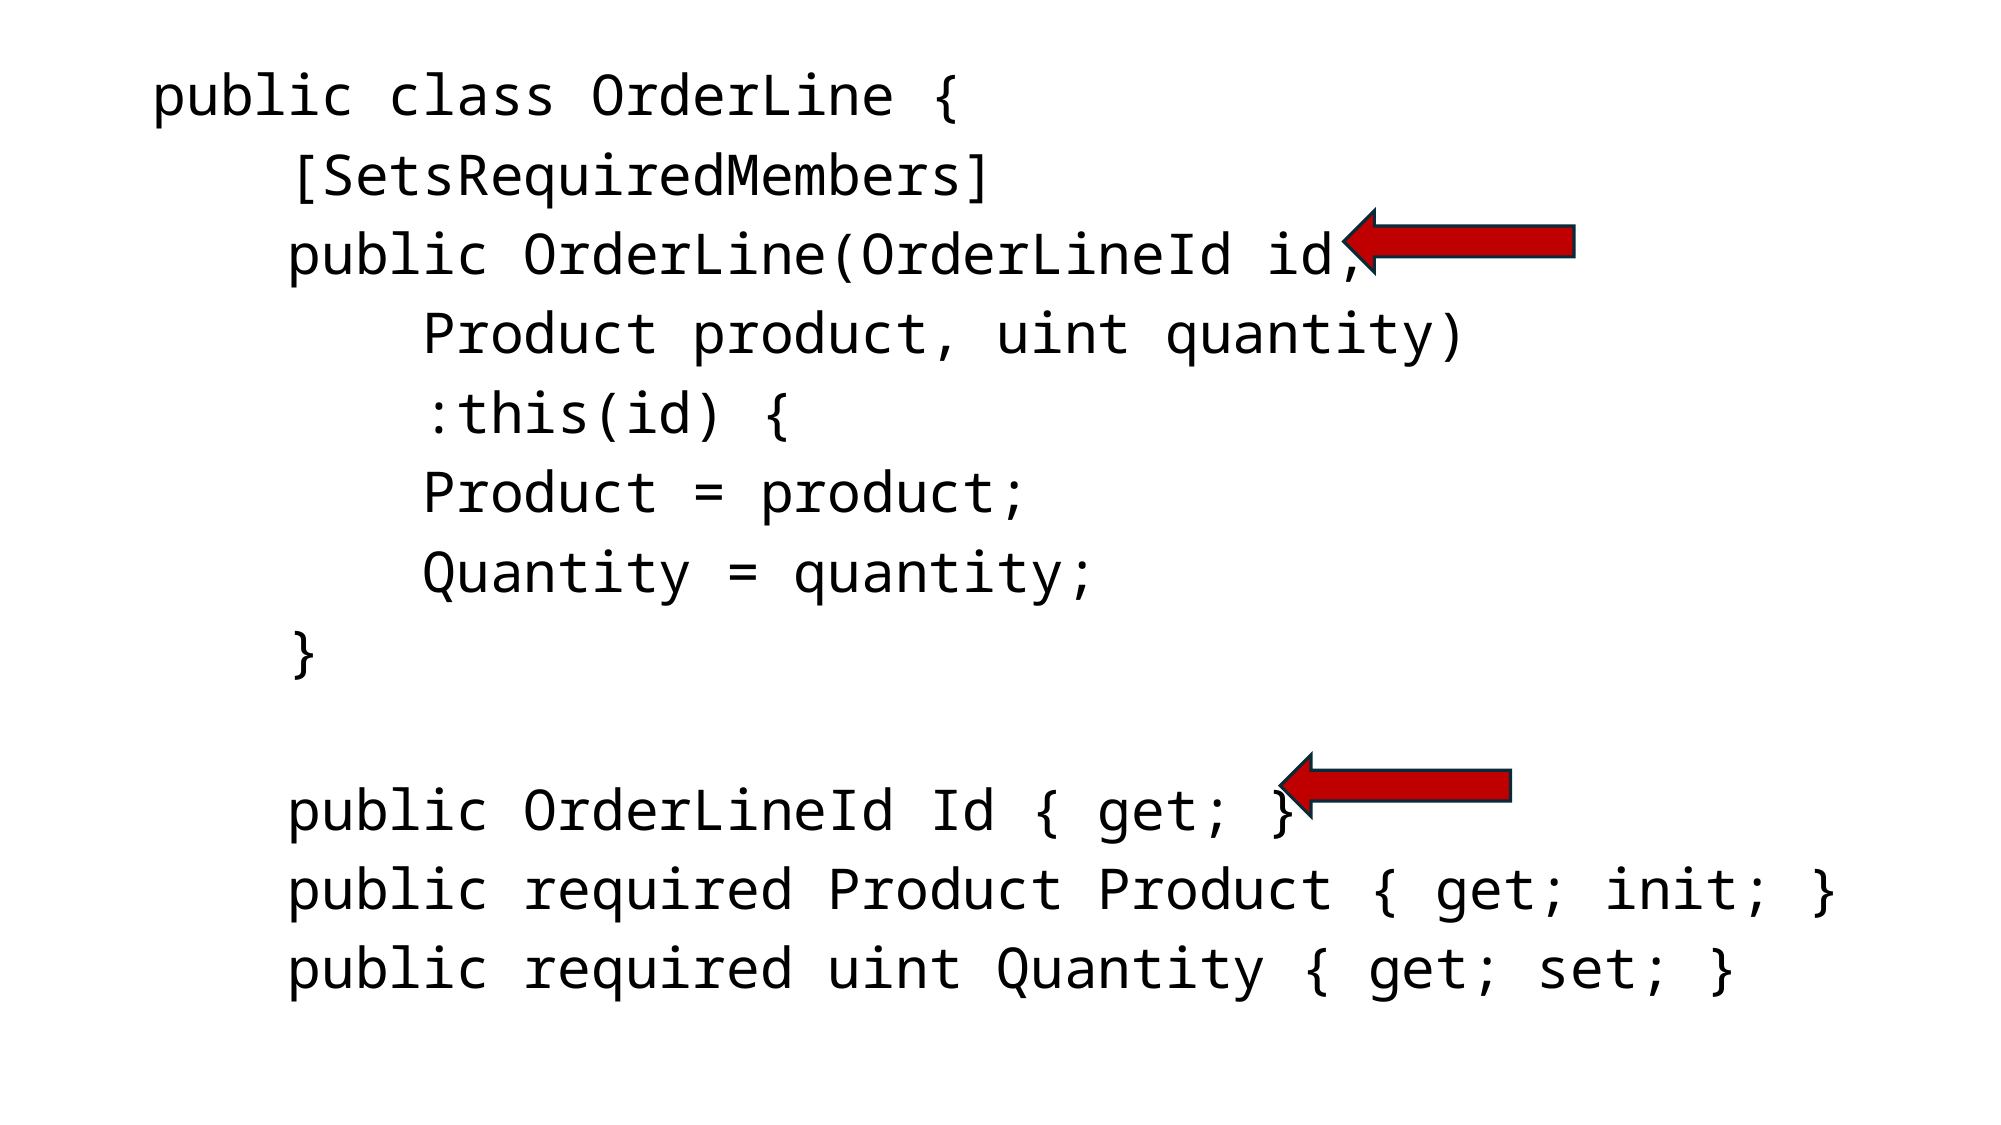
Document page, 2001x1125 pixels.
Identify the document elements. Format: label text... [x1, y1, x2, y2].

text_box [1341, 206, 1576, 277]
text_box [1277, 751, 1513, 821]
list public class OrderLine { [SetsRequiredMembers] public OrderLine(OrderLineId id, Product product, uint quantity) :this(id) { Product = product; Quantity = quantity; } public OrderLineId Id { get; } public required Product Product { get; init; } public required uint Quantity { get; set; } [137, 59, 1959, 1014]
